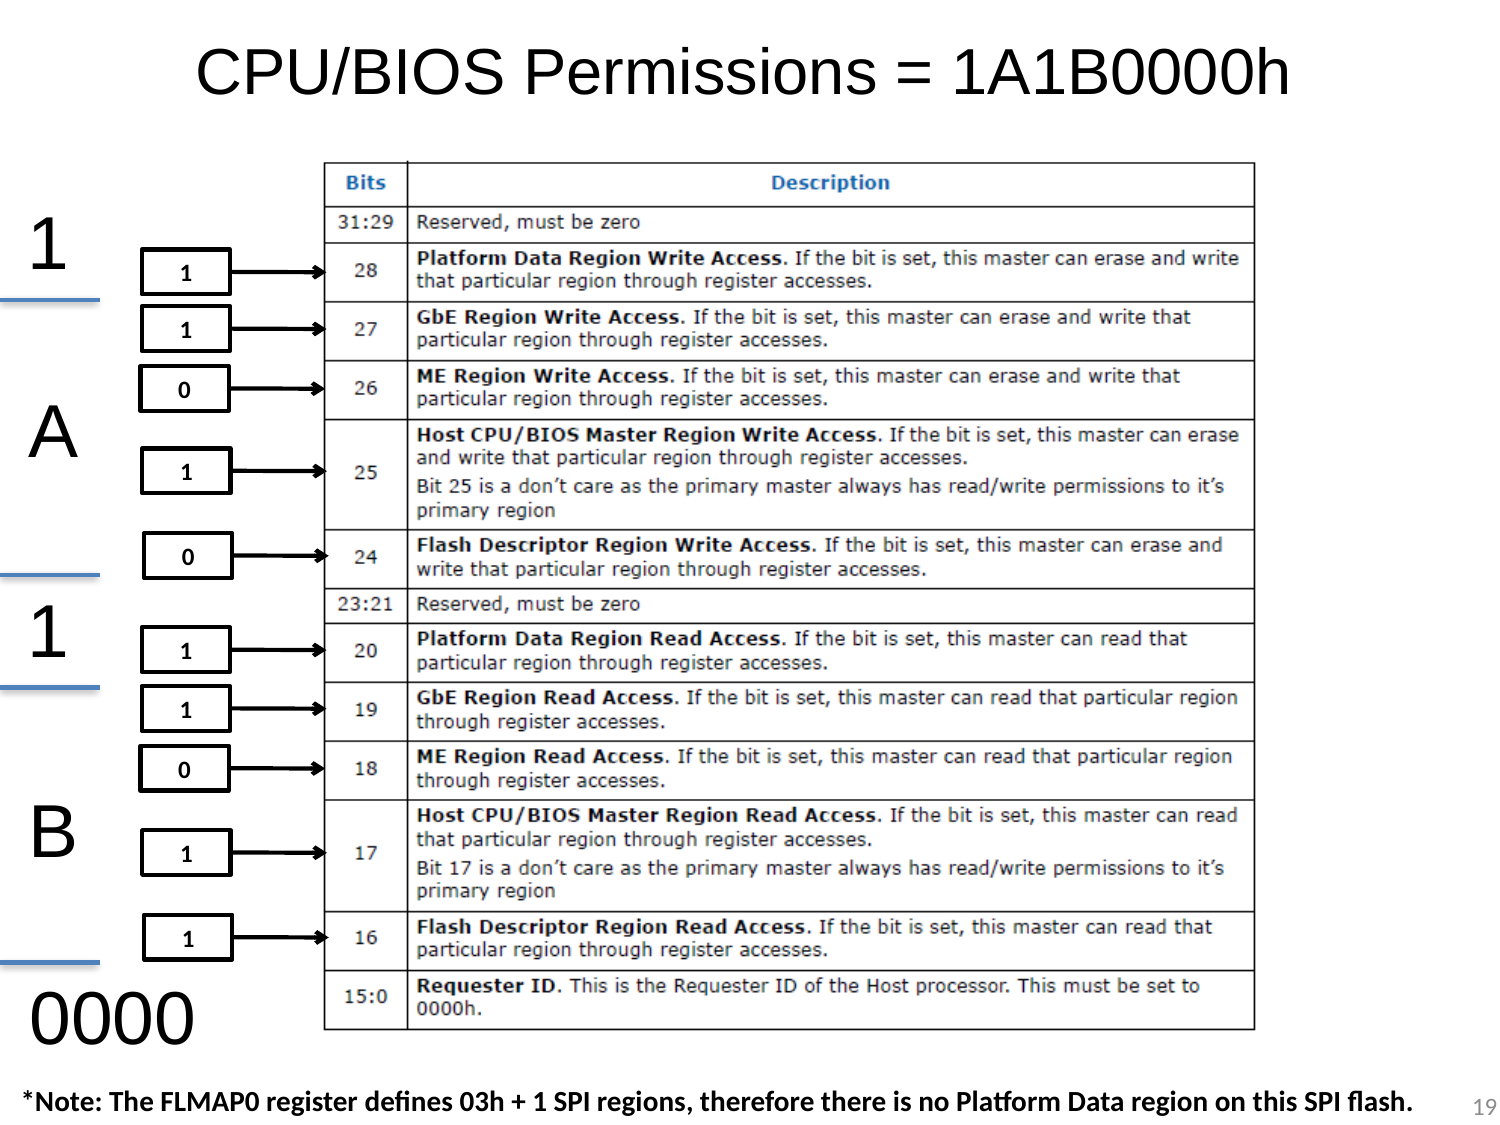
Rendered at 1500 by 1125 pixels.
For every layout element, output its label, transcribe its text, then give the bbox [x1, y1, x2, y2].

text_box 1 [12, 584, 85, 680]
text_box 1 [141, 627, 230, 673]
picture [318, 144, 1263, 1038]
text_box 1 [142, 830, 231, 875]
text_box 1 [12, 187, 85, 293]
text_box 0 [140, 366, 229, 411]
text_box 1 [141, 249, 230, 295]
text_box B [14, 774, 94, 880]
text_box 1 [141, 686, 230, 731]
text_box 0 [144, 533, 233, 578]
text_box *Note: The FLMAP0 register defines 03h + 1 SPI regions, therefore there is no Platform Data region on this SPI flash. [5, 1074, 1162, 1125]
slide_number 19 [1162, 1074, 1500, 1125]
text_box 0 [140, 745, 229, 791]
text_box 1 [142, 448, 231, 494]
text_box 1 [141, 306, 230, 351]
text_box A [14, 374, 94, 480]
text_box 1 [144, 914, 233, 960]
title CPU/BIOS Permissions = 1A1B0000h [77, 0, 1428, 138]
text_box 0000 [14, 962, 212, 1068]
